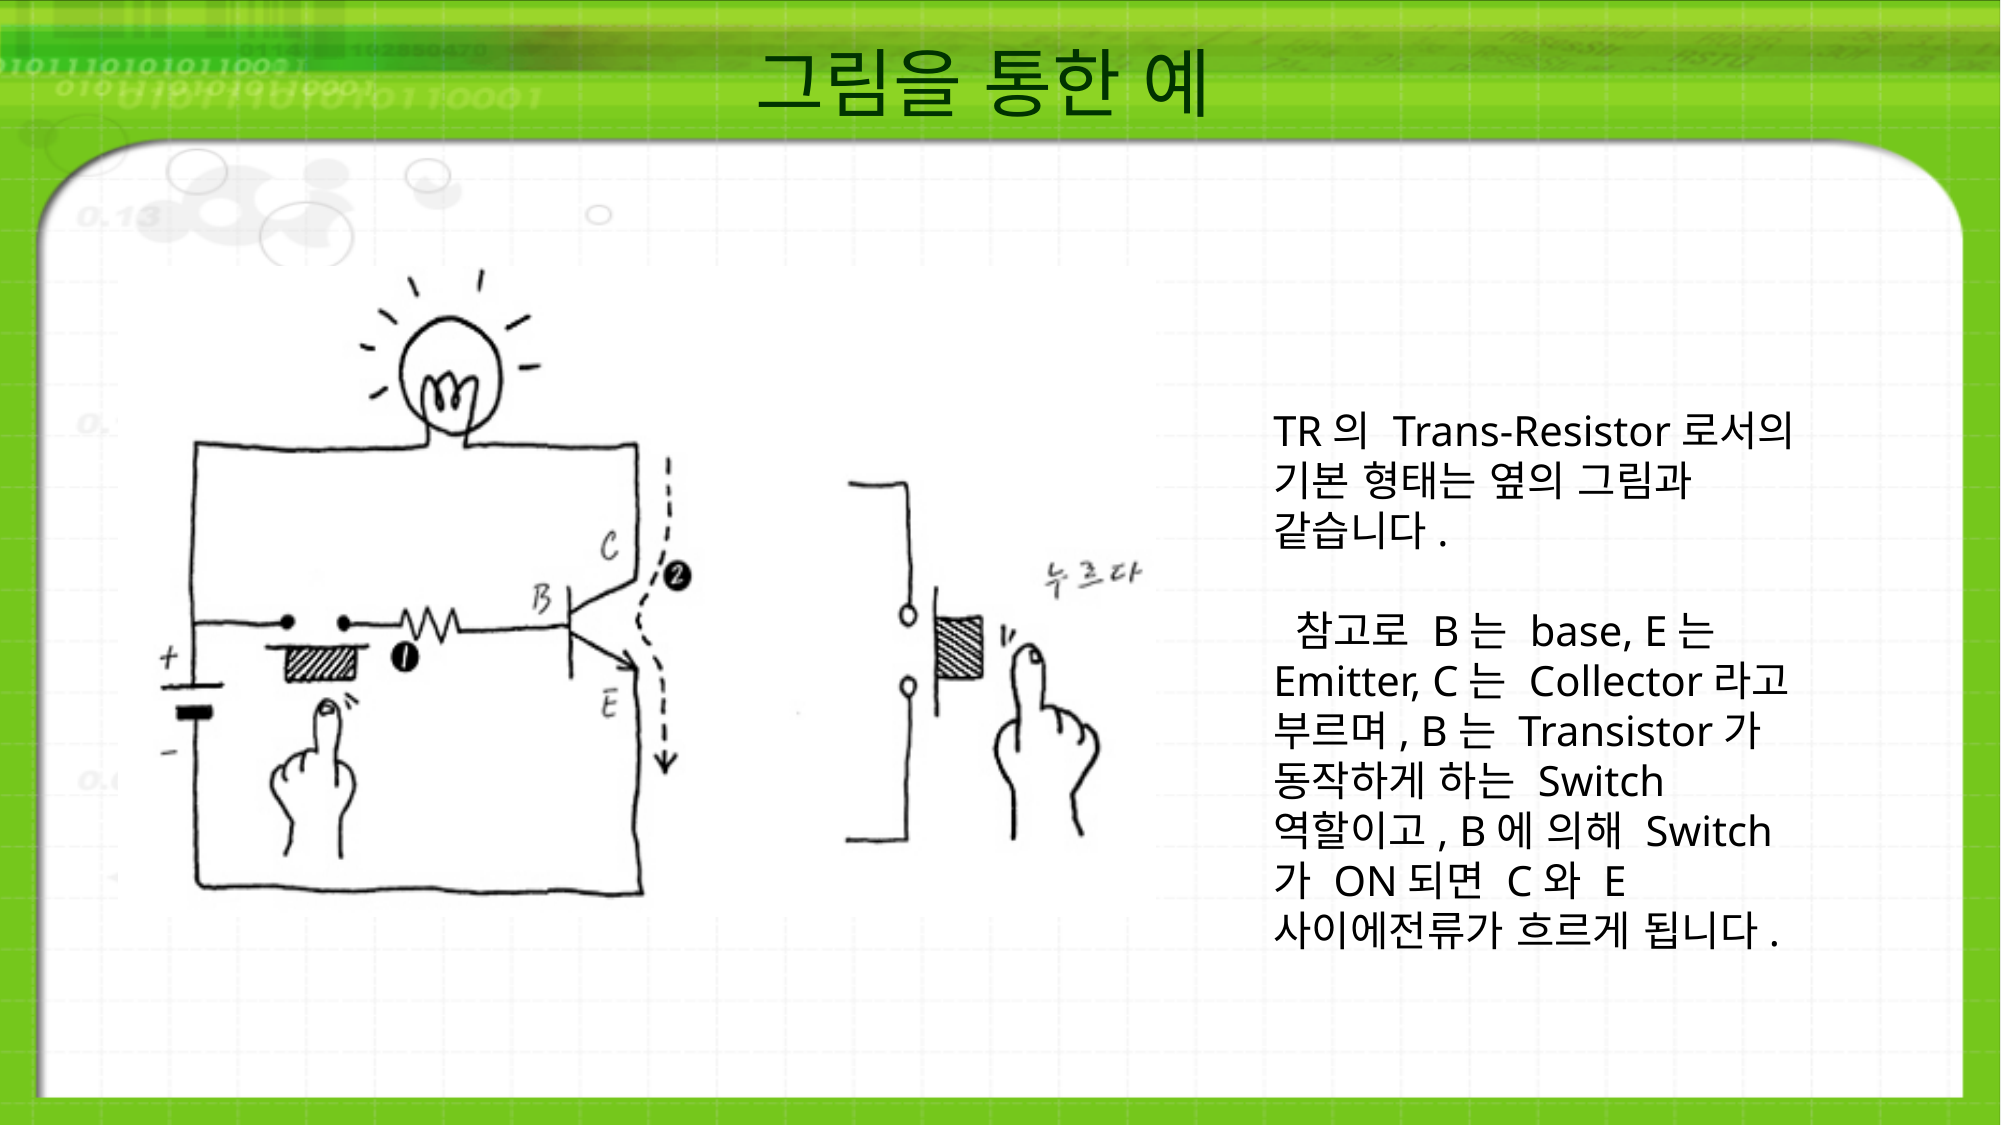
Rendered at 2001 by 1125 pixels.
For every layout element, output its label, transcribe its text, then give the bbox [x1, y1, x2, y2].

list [118, 266, 1156, 917]
picture [0, 0, 2001, 1125]
text_box TR의 Trans-Resistor로서의 기본 형태는 옆의 그림과 같습니다. 참고로 B는 base, E는 Emitter, C는 Collector라고 부르며, B는 Transistor가 동작하게 하는 Switch역할이고, B에 의해 Switch가 ON되면 C와 E사이에전류가 흐르게 됩니다. [1258, 396, 1834, 962]
title 그림을 통한 예 [133, 12, 1834, 150]
